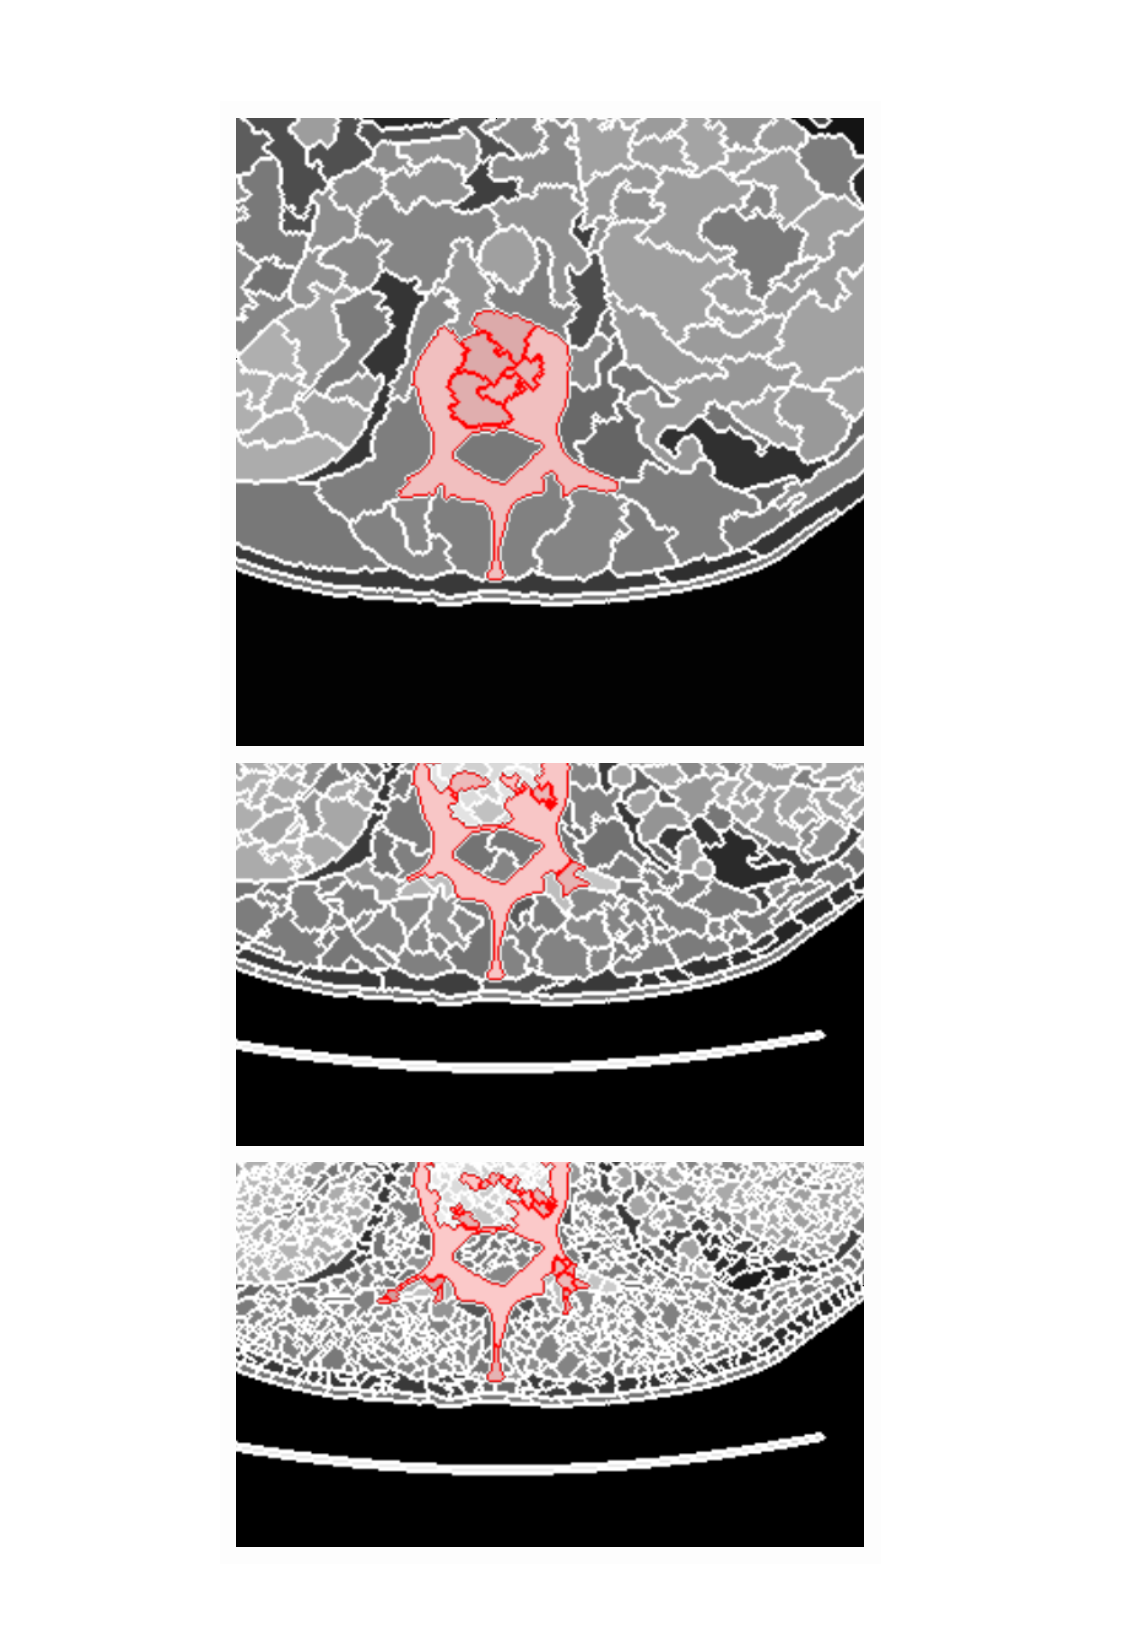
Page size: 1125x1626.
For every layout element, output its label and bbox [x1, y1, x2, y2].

picture [235, 117, 865, 1548]
